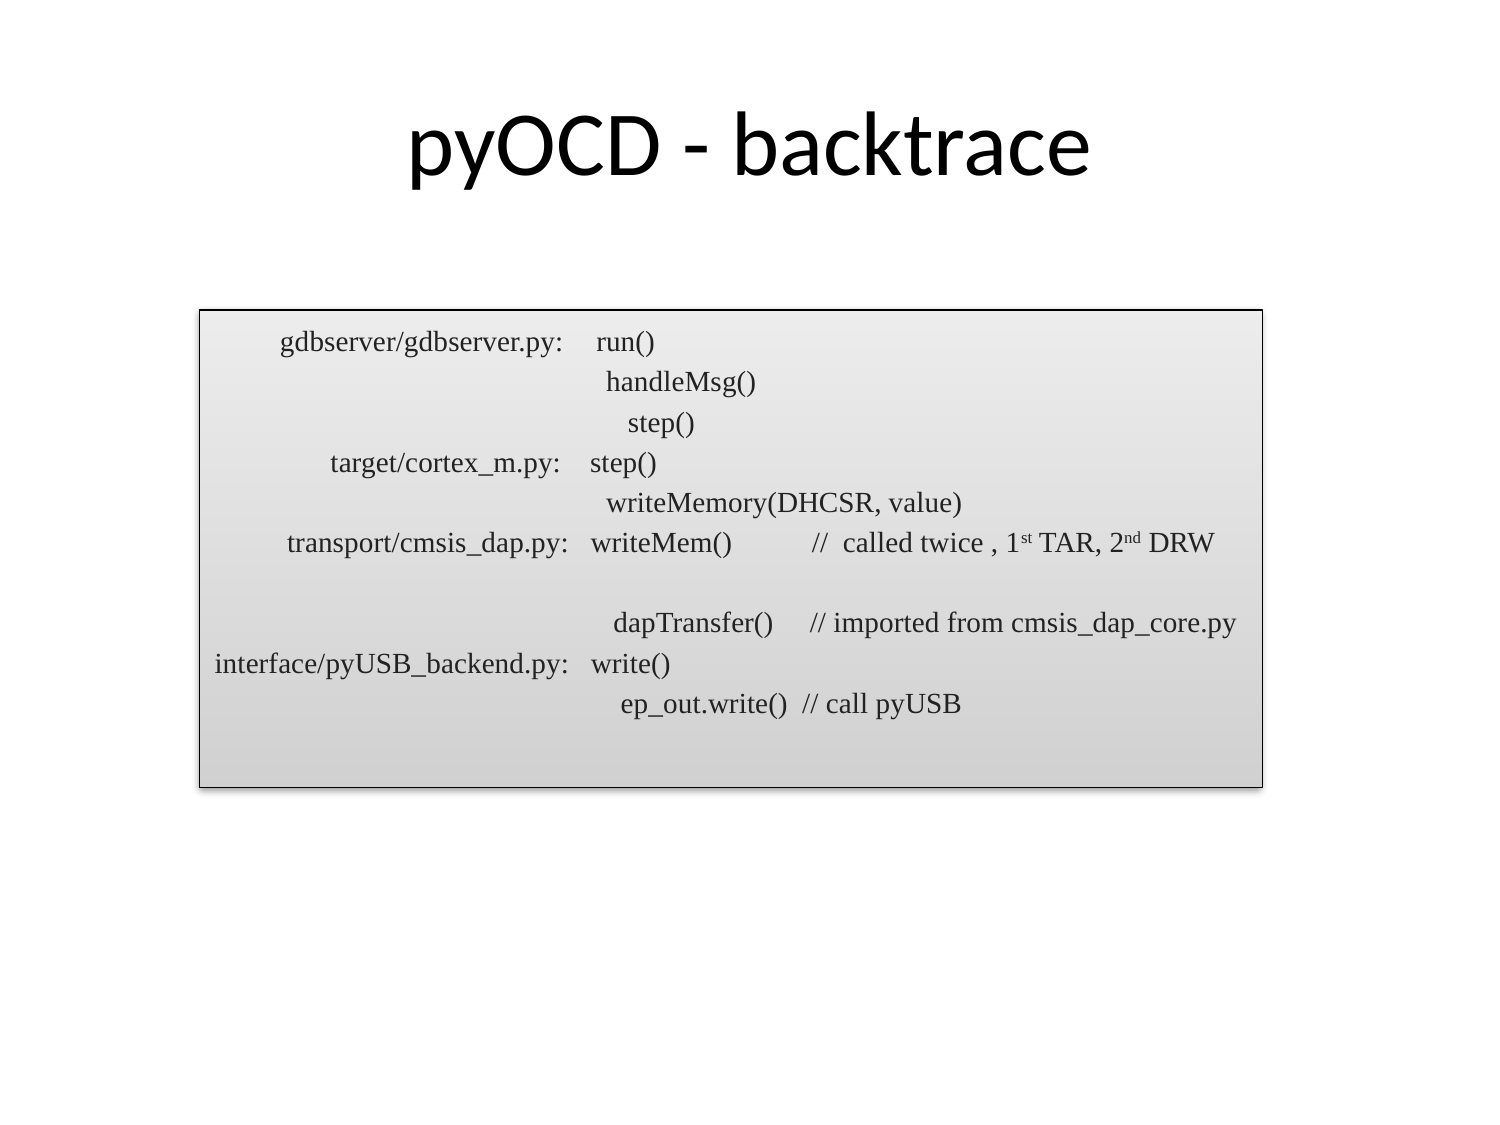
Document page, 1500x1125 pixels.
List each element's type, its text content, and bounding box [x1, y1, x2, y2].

title pyOCD - backtrace [75, 45, 1425, 233]
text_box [174, 287, 1263, 813]
